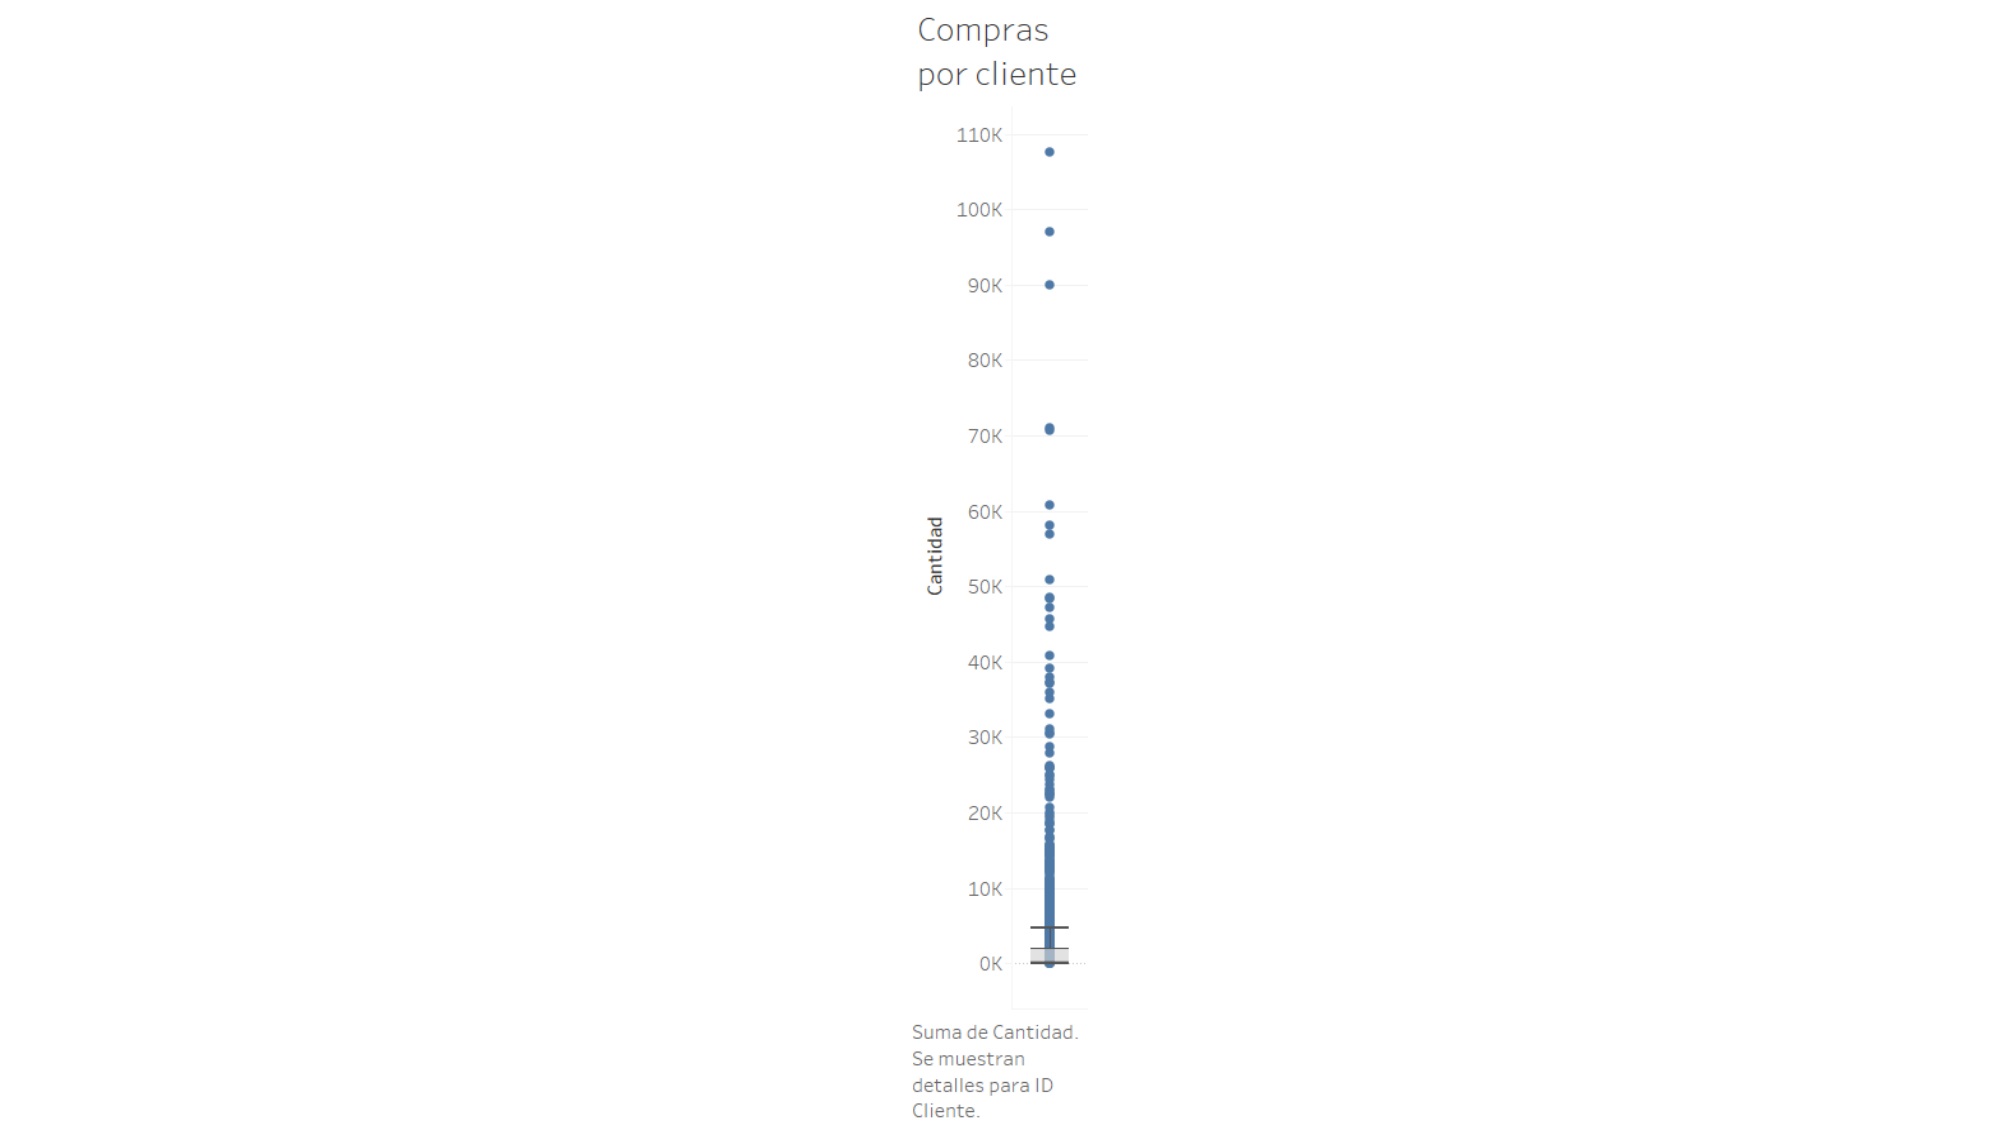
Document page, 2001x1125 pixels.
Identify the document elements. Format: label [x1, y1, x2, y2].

picture [912, 0, 1088, 1125]
